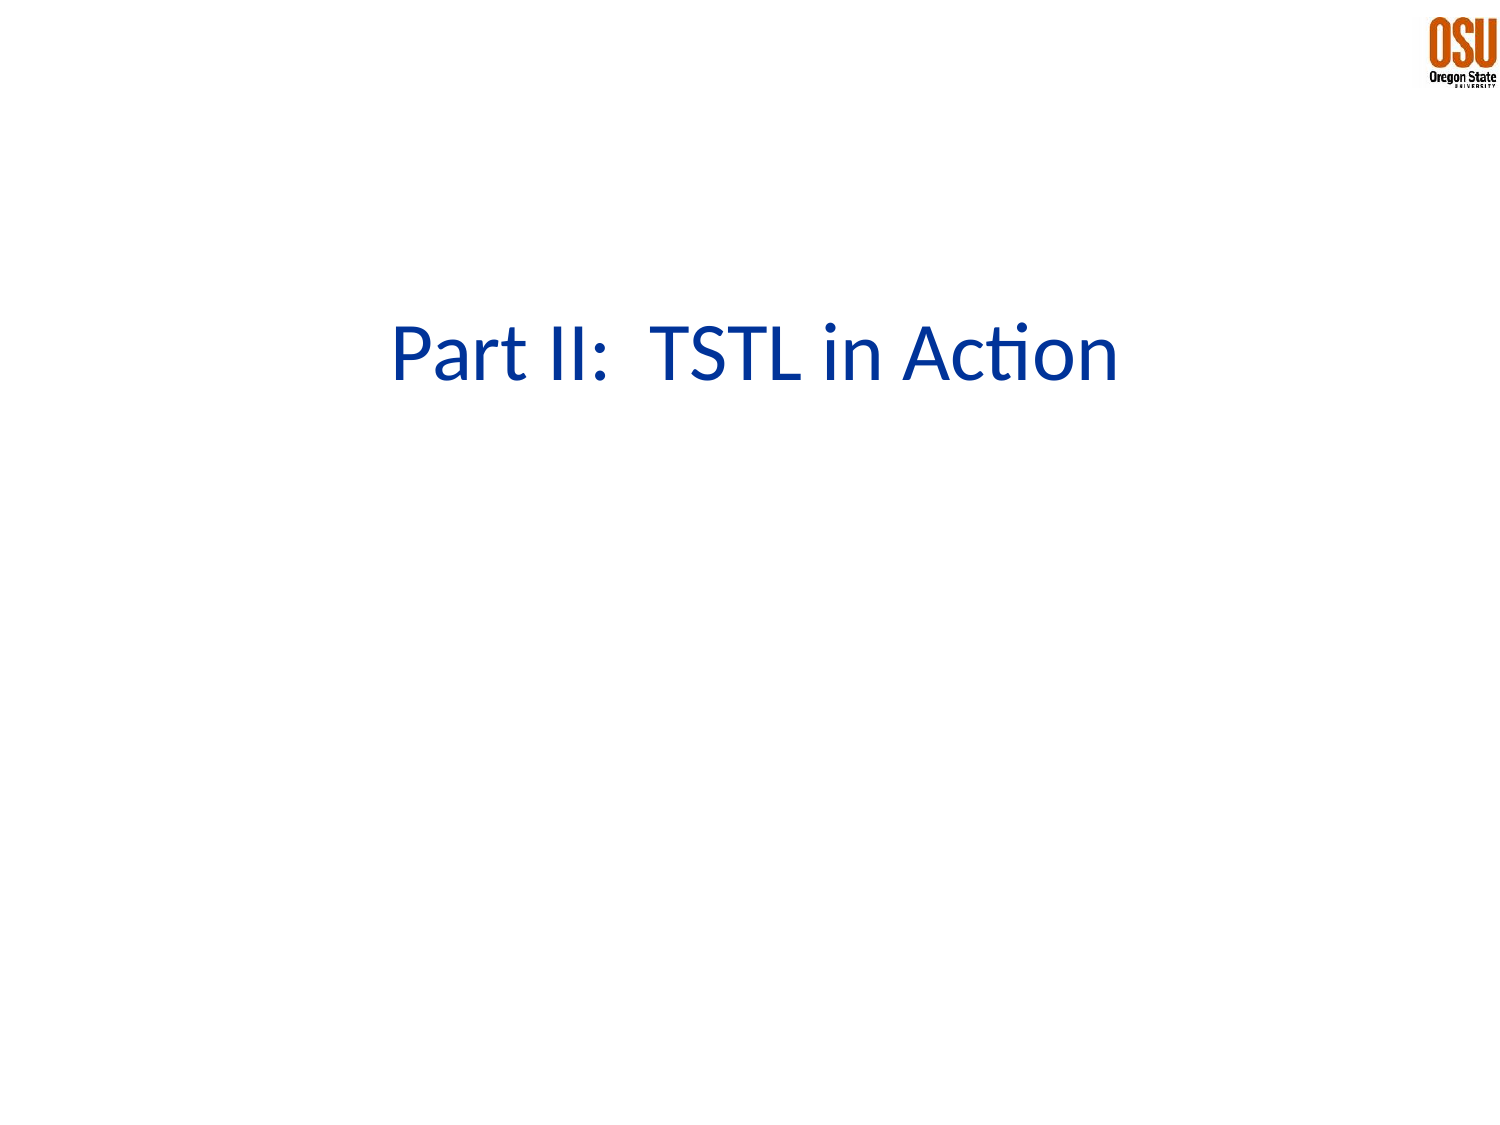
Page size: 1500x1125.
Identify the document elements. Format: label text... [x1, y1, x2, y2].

list Part II: TSTL in Action [88, 172, 1424, 935]
picture [1412, 17, 1500, 88]
